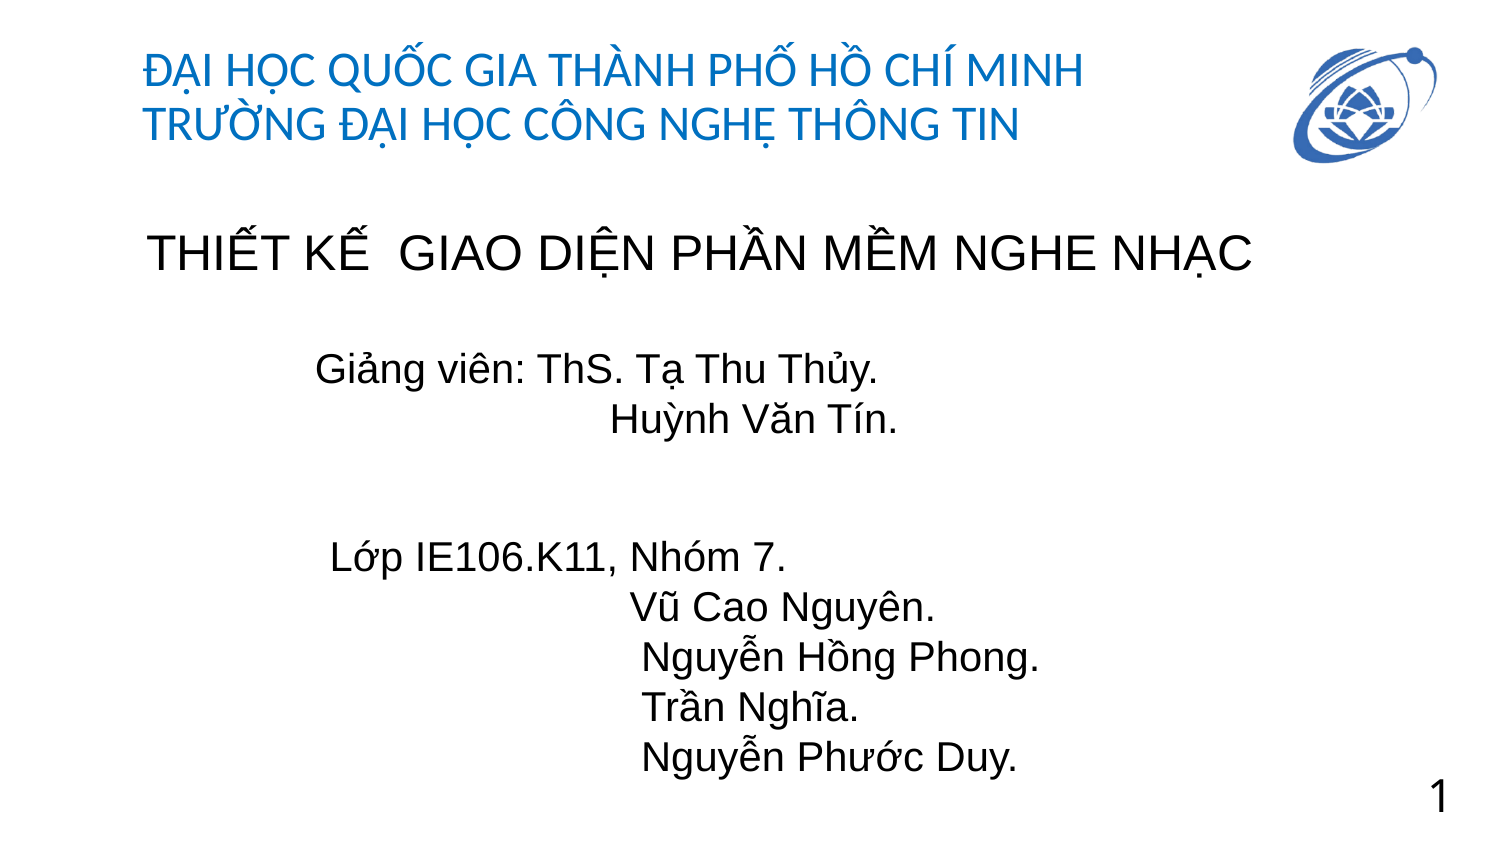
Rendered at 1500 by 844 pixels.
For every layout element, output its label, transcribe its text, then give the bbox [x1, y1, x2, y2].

picture [1292, 46, 1438, 167]
text_box THIẾT KẾ GIAO DIỆN PHẦN MỀM NGHE NHẠC [112, 212, 1288, 288]
text_box 1 [1412, 759, 1469, 830]
text_box Giảng viên: ThS. Tạ Thu Thủy. Huỳnh Văn Tín. [300, 334, 1163, 450]
text_box Lớp IE106.K11, Nhóm 7. Vũ Cao Nguyên. Nguyễn Hồng Phong. Trần Nghĩa. Nguyễn Phước Duy. [314, 521, 1065, 787]
text_box ĐẠI HỌC QUỐC GIA THÀNH PHỐ HỒ CHÍ MINH TRƯỜNG ĐẠI HỌC CÔNG NGHỆ THÔNG TIN [127, 21, 1275, 167]
